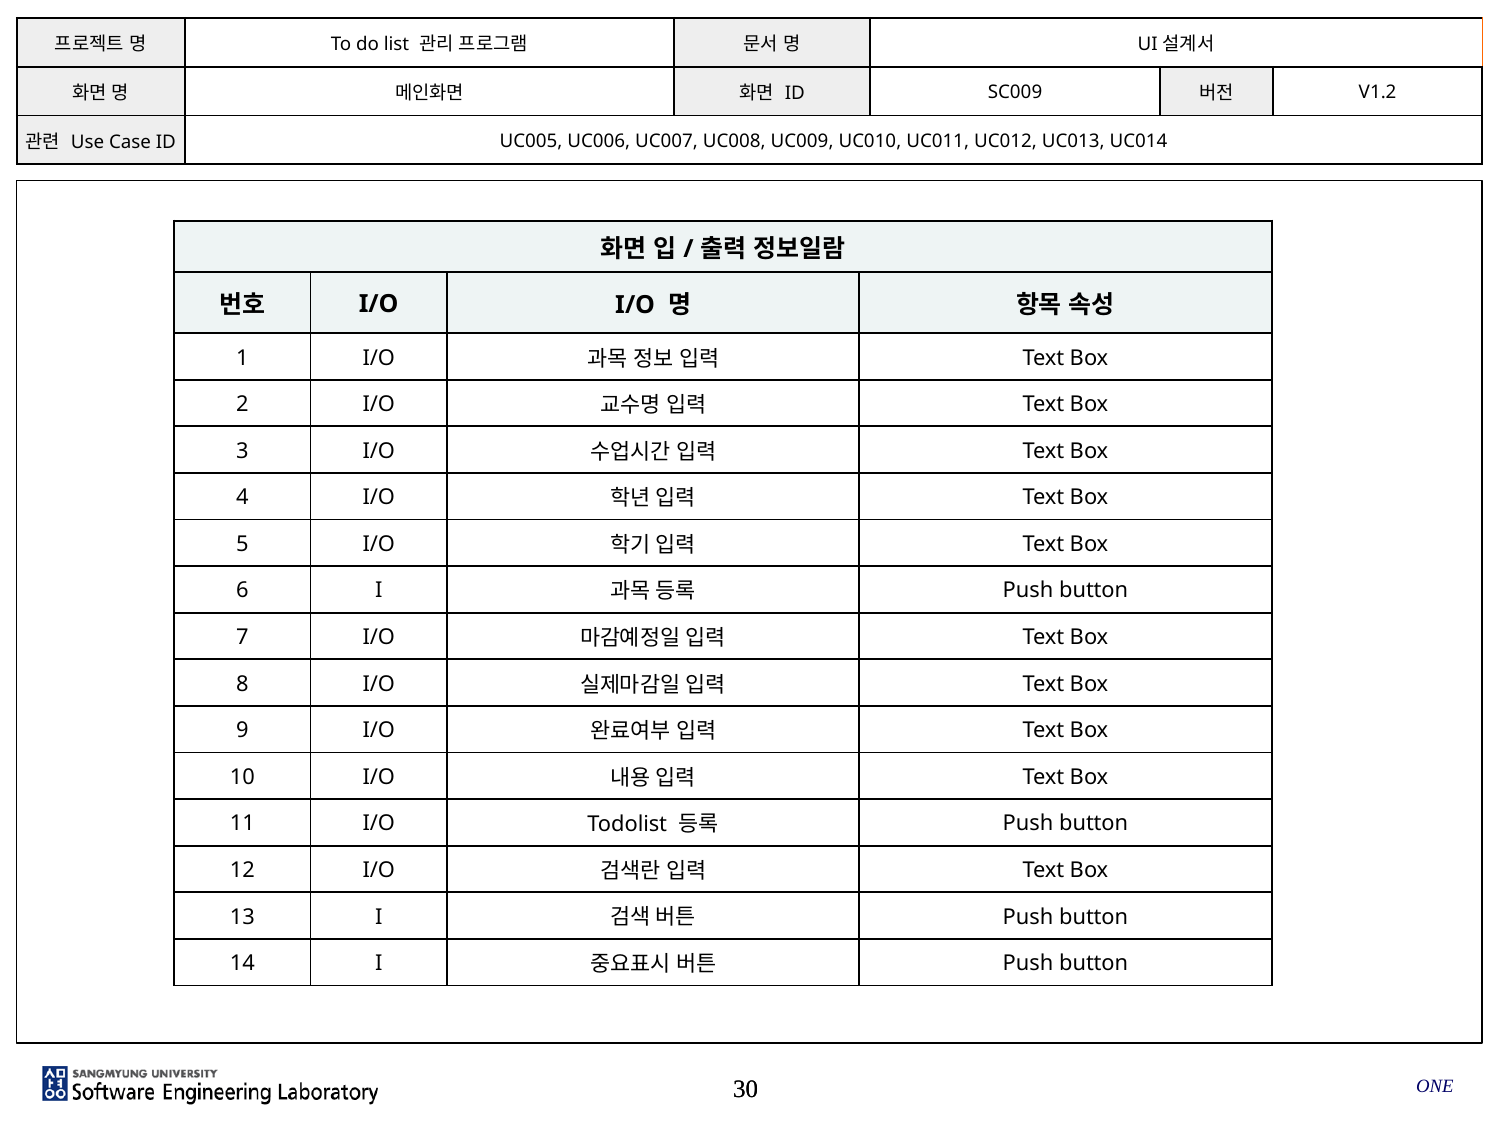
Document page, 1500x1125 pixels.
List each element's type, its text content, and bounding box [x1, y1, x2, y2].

table_cell 과목 등록 [448, 567, 858, 612]
table_cell Text Box [860, 334, 1271, 379]
table_cell 교수명 입력 [448, 381, 858, 425]
table_cell 관련 Use Case ID [18, 116, 184, 163]
table_cell 과목 정보 입력 [448, 334, 858, 379]
picture [42, 1066, 382, 1106]
table_header 문서 명 [675, 19, 869, 66]
table_cell 완료여부 입력 [448, 707, 858, 752]
table_cell Text Box [860, 660, 1271, 705]
table_cell I/O 명 [448, 273, 858, 332]
table_cell 실제마감일 입력 [448, 660, 858, 705]
table_cell I/O [311, 614, 446, 658]
table_cell 항목 속성 [860, 273, 1271, 332]
table_cell Text Box [860, 707, 1271, 752]
table_cell 13 [175, 893, 310, 938]
table_header UI설계서 [871, 19, 1482, 66]
table_cell 중요표시 버튼 [448, 940, 858, 985]
table_cell 번호 [175, 273, 310, 332]
table_cell 마감예정일 입력 [448, 614, 858, 658]
table_cell Push button [860, 940, 1271, 985]
footer ONE [994, 1060, 1454, 1110]
table_cell 수업시간 입력 [448, 427, 858, 472]
table_cell 학기 입력 [448, 520, 858, 565]
table_cell Todolist 등록 [448, 800, 858, 845]
table_cell I/O [311, 334, 446, 379]
table_cell Text Box [860, 474, 1271, 519]
table_cell I [311, 893, 446, 938]
table_header 화면 입/출력 정보일람 [175, 222, 1271, 271]
table_cell Push button [860, 567, 1271, 612]
table_cell 검색란 입력 [448, 847, 858, 891]
table_cell 7 [175, 614, 310, 658]
table_cell I/O [311, 847, 446, 891]
table_cell 내용 입력 [448, 753, 858, 798]
table_cell I/O [311, 660, 446, 705]
table_cell 화면 ID [675, 68, 869, 115]
table_cell I/O [311, 273, 446, 332]
table_cell 10 [175, 753, 310, 798]
table_cell SC009 [871, 68, 1159, 115]
table_cell V1.2 [1274, 68, 1481, 115]
table_header 프로젝트 명 [18, 19, 184, 66]
table_cell I [311, 940, 446, 985]
table_cell I/O [311, 753, 446, 798]
table_cell Text Box [860, 614, 1271, 658]
table_cell 8 [175, 660, 310, 705]
table_cell I/O [311, 381, 446, 425]
table_cell Text Box [860, 753, 1271, 798]
table_header To do list 관리 프로그램 [186, 19, 673, 66]
table_cell 1 [175, 334, 310, 379]
table_cell I/O [311, 474, 446, 519]
table_cell 검색 버튼 [448, 893, 858, 938]
table_cell I/O [311, 520, 446, 565]
table_cell Push button [860, 800, 1271, 845]
table_cell Push button [860, 893, 1271, 938]
table_cell Text Box [860, 381, 1271, 425]
table_cell UC005, UC006, UC007, UC008, UC009, UC010, UC011, UC012, UC013, UC014 [186, 116, 1481, 163]
table_cell 12 [175, 847, 310, 891]
table_cell 4 [175, 474, 310, 519]
table_cell 버전 [1161, 68, 1272, 115]
table_cell 학년 입력 [448, 474, 858, 519]
table_cell Text Box [860, 520, 1271, 565]
table_cell I/O [311, 800, 446, 845]
table_cell 6 [175, 567, 310, 612]
table_cell 11 [175, 800, 310, 845]
table_cell 2 [175, 381, 310, 425]
table_cell 5 [175, 520, 310, 565]
table_cell 메인화면 [186, 68, 673, 115]
table_cell 3 [175, 427, 310, 472]
table_cell 화면 명 [18, 68, 184, 115]
table_cell I [311, 567, 446, 612]
table_cell I/O [311, 427, 446, 472]
table_cell 9 [175, 707, 310, 752]
table_cell I/O [311, 707, 446, 752]
table_cell 14 [175, 940, 310, 985]
table_cell Text Box [860, 427, 1271, 472]
table_cell Text Box [860, 847, 1271, 891]
